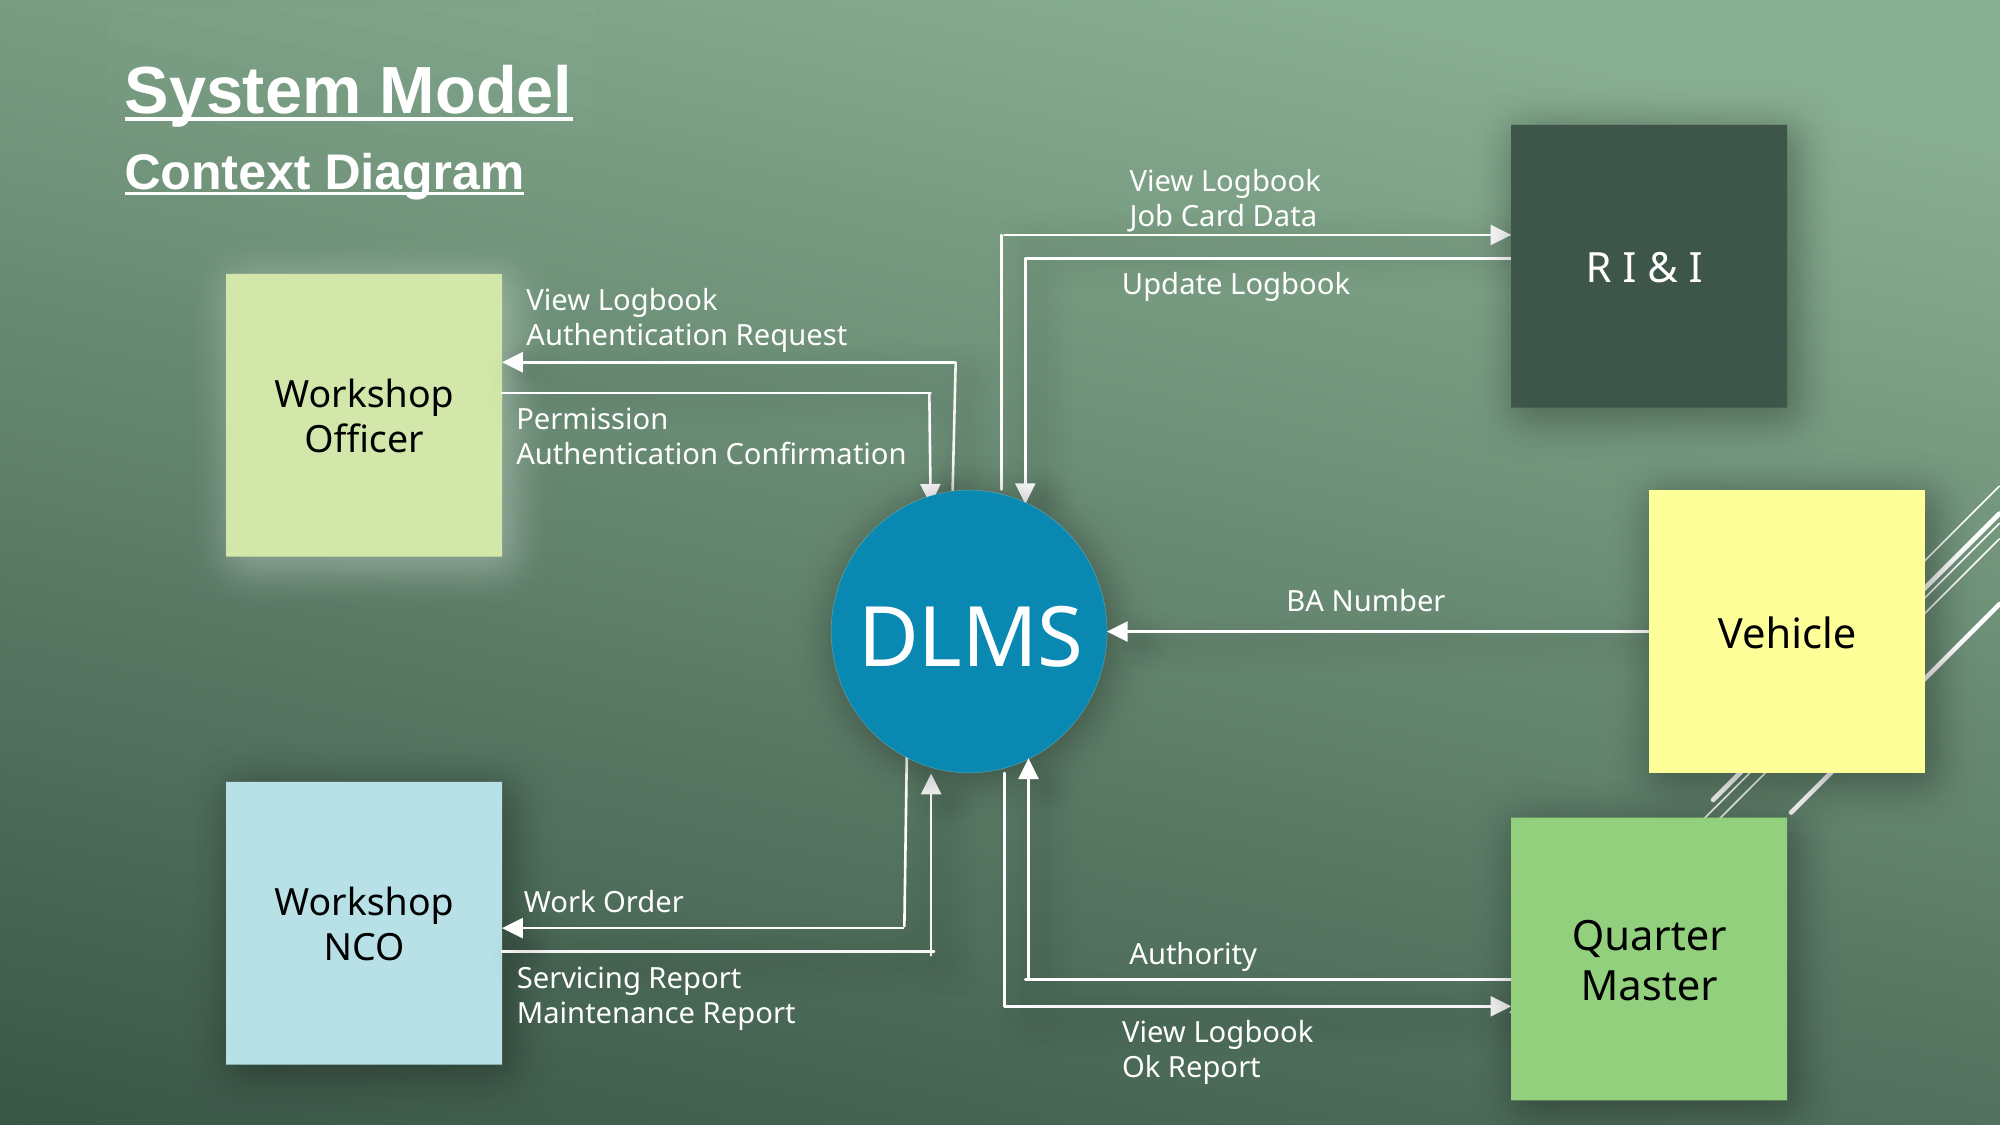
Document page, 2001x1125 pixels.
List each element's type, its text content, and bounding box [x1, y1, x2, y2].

text_box Vehicle [1648, 489, 1926, 774]
text_box [841, 488, 1097, 575]
text_box [842, 691, 1096, 775]
text_box R I & I [1510, 124, 1788, 409]
text_box View Logbook Ok Report [1107, 1007, 1329, 1091]
text_box Context Diagram [109, 132, 565, 207]
text_box DLMS [829, 575, 1113, 691]
text_box Authority [1114, 928, 1273, 978]
text_box Work Order [509, 876, 699, 927]
text_box Update Logbook [1107, 259, 1366, 309]
text_box Servicing Report Maintenance Report [502, 952, 811, 1037]
text_box View Logbook Authentication Request [511, 274, 863, 359]
text_box Permission Authentication Confirmation [501, 394, 922, 478]
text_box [904, 747, 908, 927]
text_box Workshop Officer [225, 273, 503, 558]
text_box View Logbook Job Card Data [1114, 236, 1337, 240]
text_box Quarter Master [1510, 816, 1788, 1102]
text_box System Model [109, 8, 596, 134]
text_box BA Number [1260, 565, 1472, 631]
text_box Workshop NCO [225, 781, 503, 1066]
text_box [952, 361, 956, 491]
text_box View Logbook Job Card Data [1114, 154, 1337, 234]
